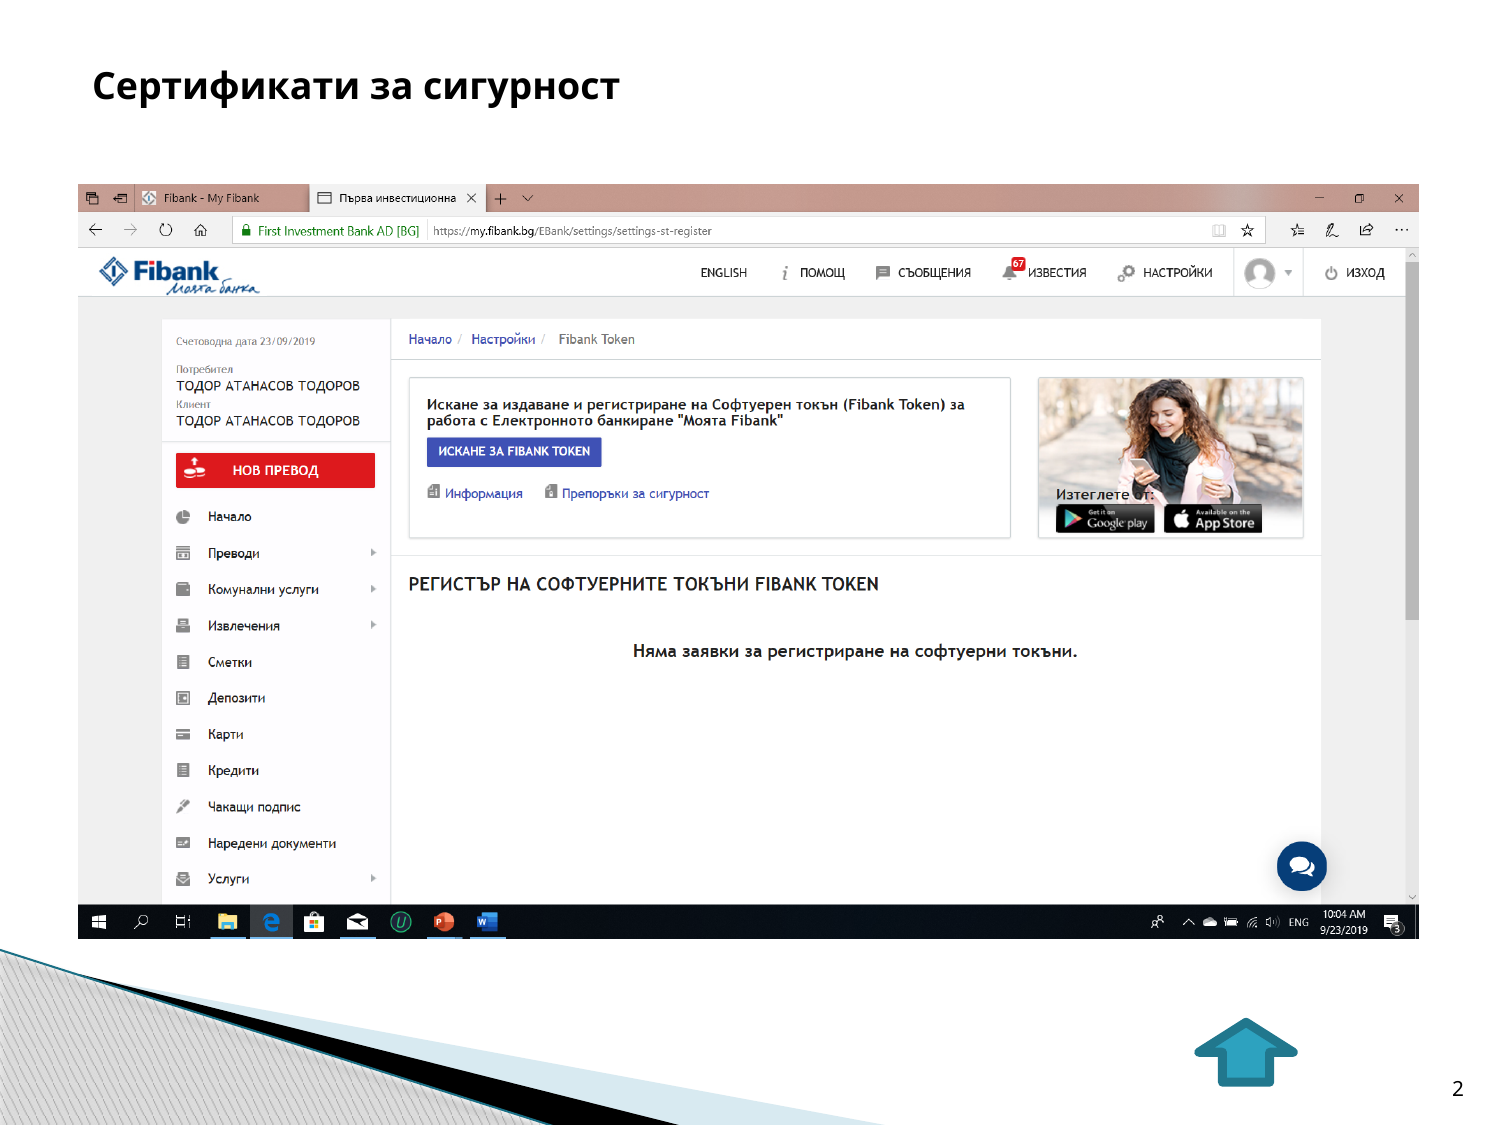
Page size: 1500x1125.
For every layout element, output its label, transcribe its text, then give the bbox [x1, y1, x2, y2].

picture [77, 184, 1419, 939]
text_box [1194, 1017, 1298, 1087]
text_box Сертификати за сигурност [77, 54, 1419, 115]
slide_number 2 [1418, 1051, 1479, 1112]
